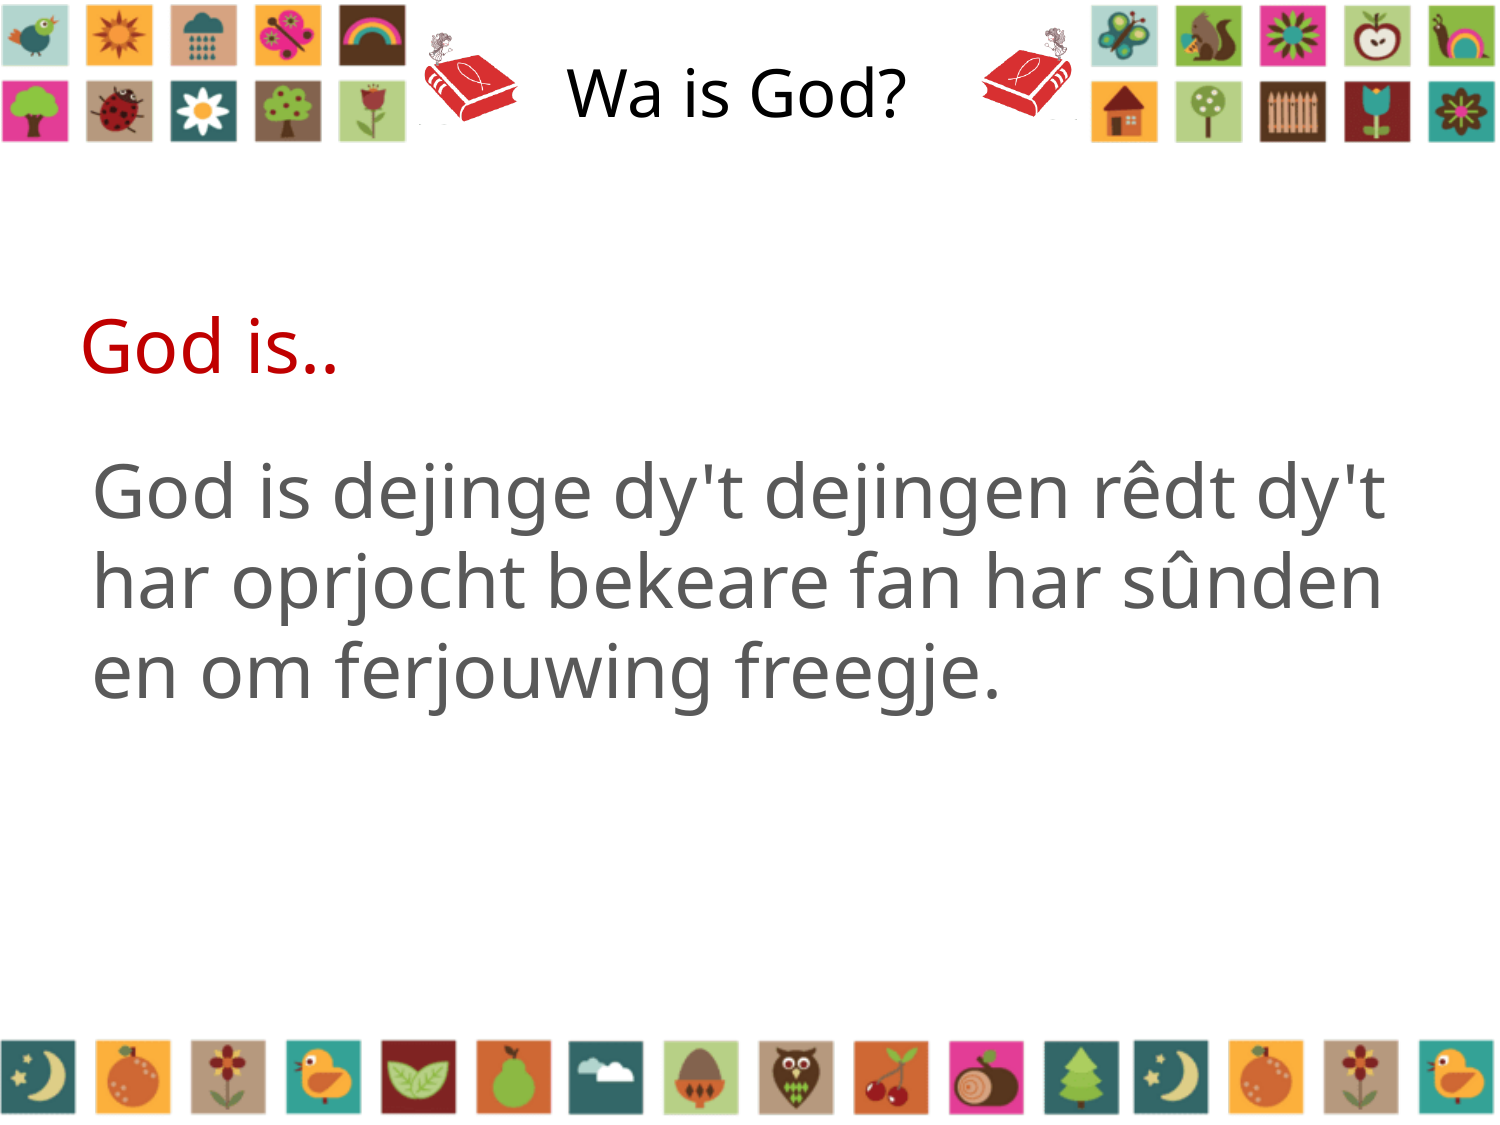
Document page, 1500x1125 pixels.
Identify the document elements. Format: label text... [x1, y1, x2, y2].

text_box God is dejinge dy't dejingen rêdt dy't har oprjocht bekeare fan har sûnden en om ferjouwing freegje. [76, 436, 1436, 722]
text_box God is.. [64, 290, 1412, 396]
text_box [0, 1028, 1500, 1118]
text_box Wa is God? [425, 43, 1078, 139]
picture [0, 3, 550, 150]
picture [950, 3, 1500, 150]
